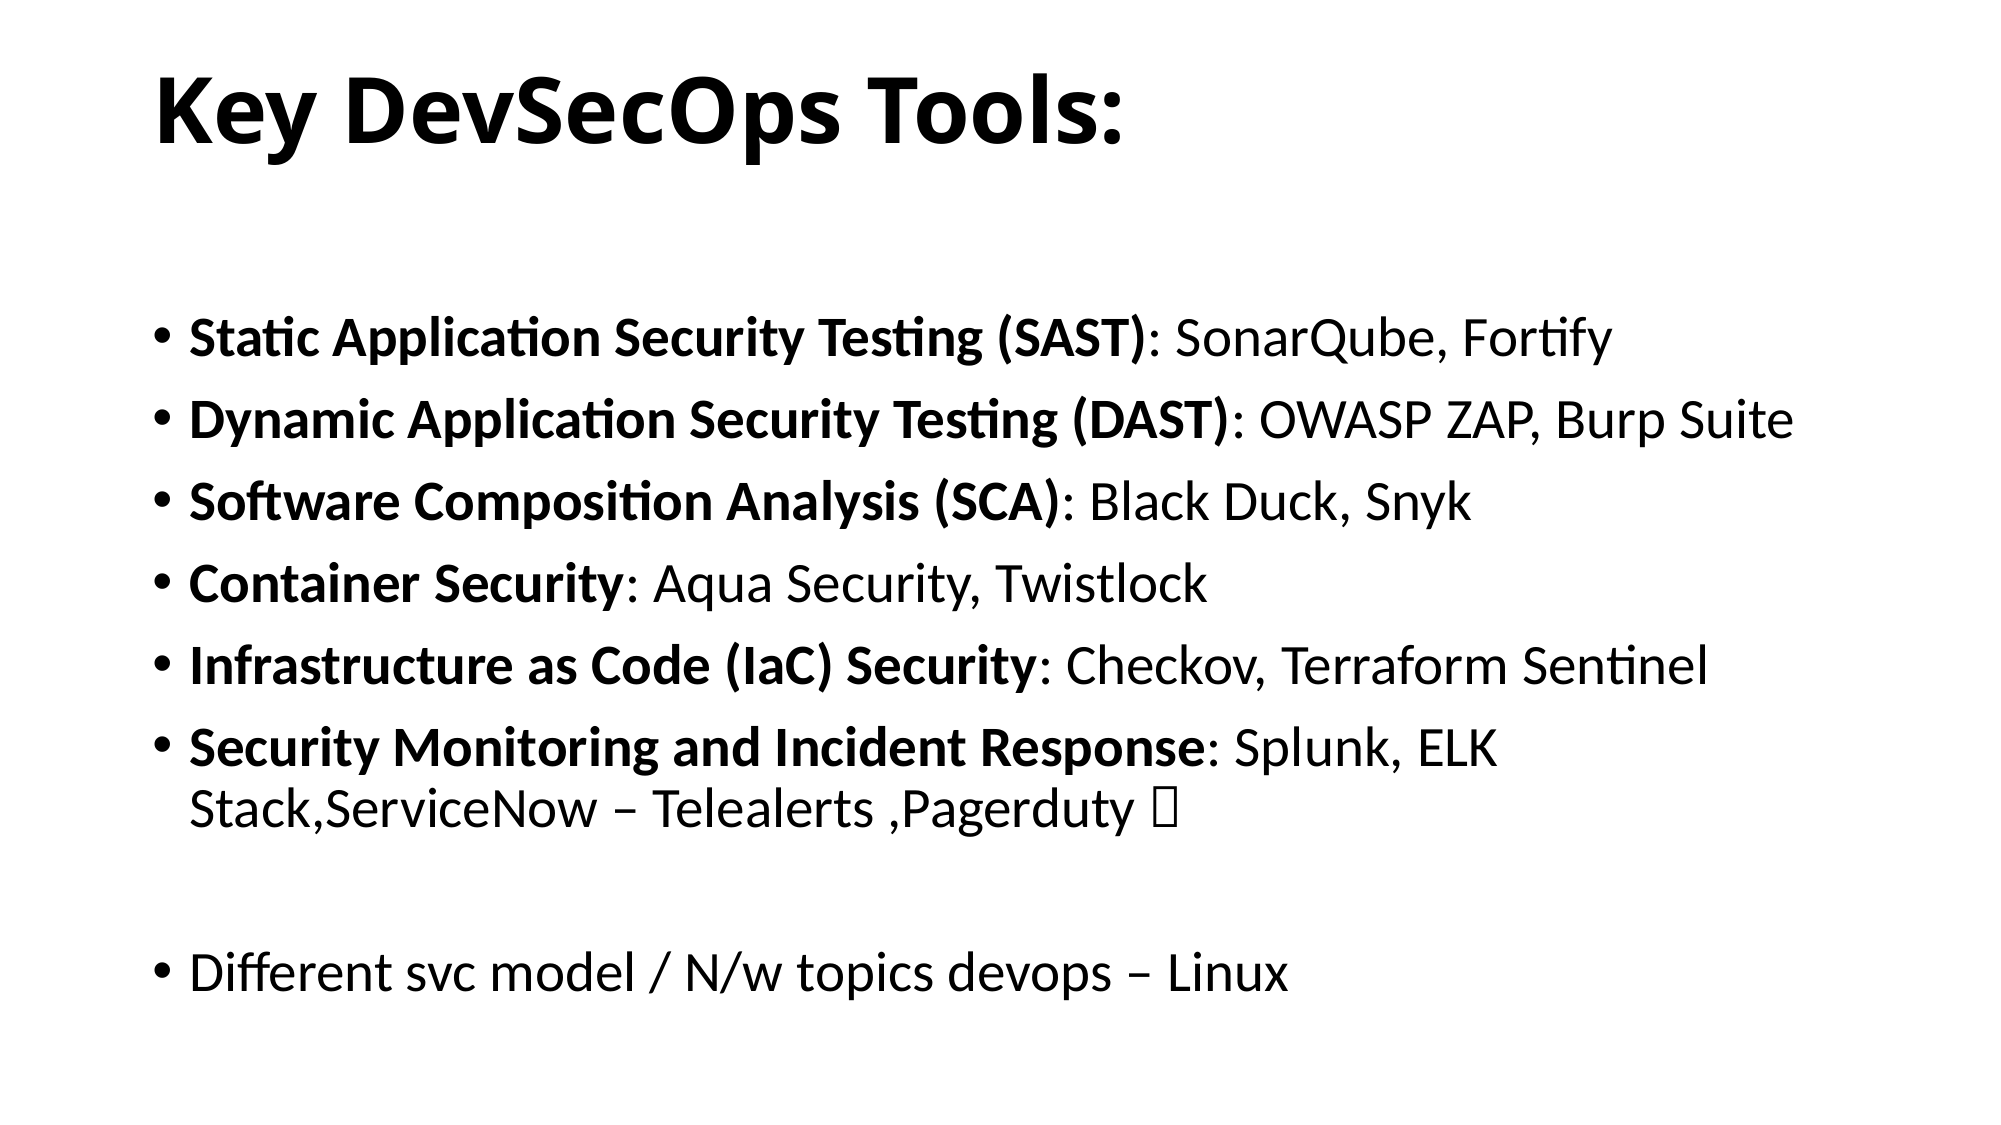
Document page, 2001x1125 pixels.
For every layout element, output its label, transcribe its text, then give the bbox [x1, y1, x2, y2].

title Key DevSecOps Tools: [137, 59, 1863, 278]
list Static Application Security Testing (SAST): SonarQube, Fortify Dynamic Application Security Testing (DAST): OWASP ZAP, Burp Suite Software Composition Analysis (SCA): Black Duck, Snyk Container Security: Aqua Security, Twistlock Infrastructure as Code (IaC) Security: Checkov, Terraform Sentinel Security Monitoring and Incident Response: Splunk, ELK Stack,ServiceNow – Telealerts ,Pagerduty  Different svc model / N/w topics devops – Linux [137, 299, 1863, 1014]
